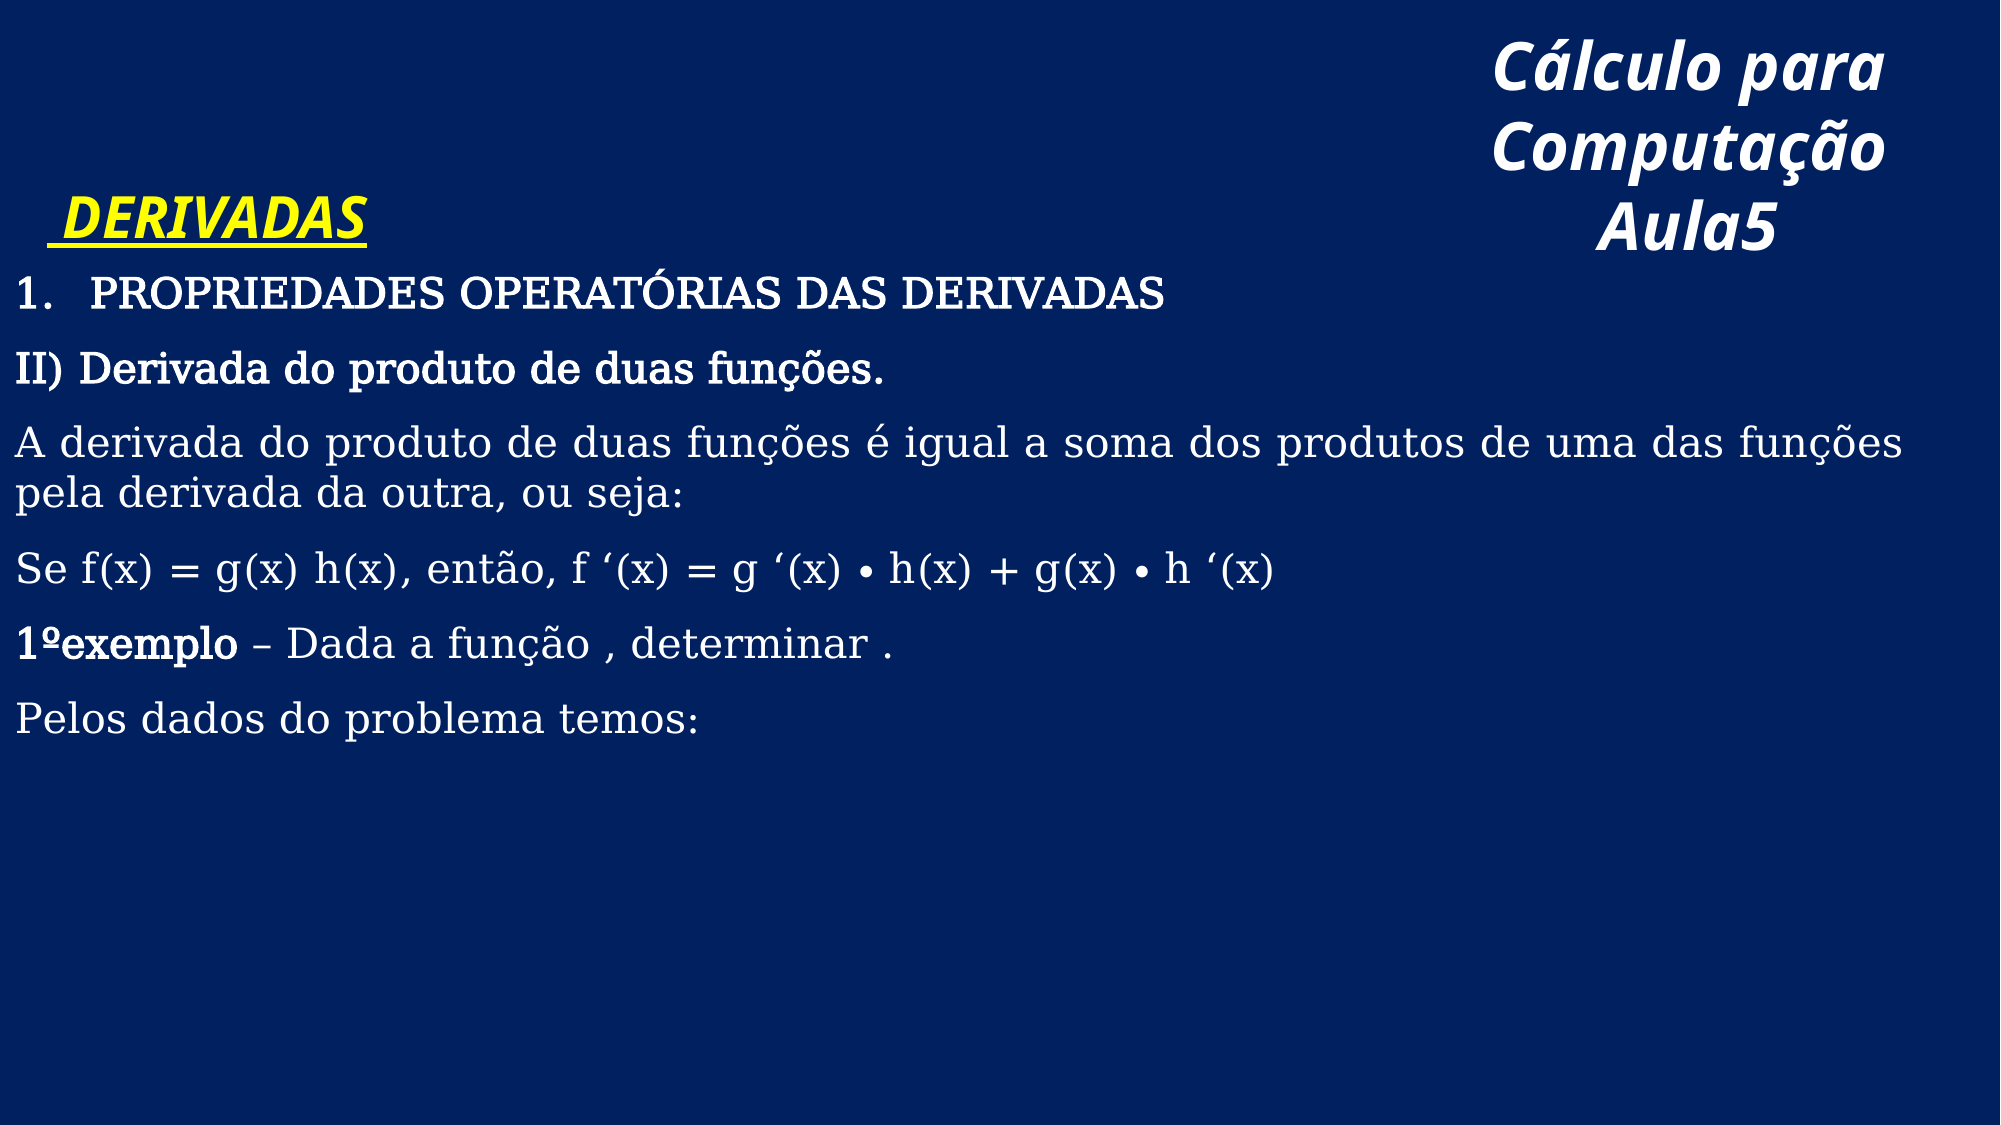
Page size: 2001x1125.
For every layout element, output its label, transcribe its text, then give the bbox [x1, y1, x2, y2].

text_box DERIVADAS [32, 173, 1378, 258]
text_box Cálculo para Computação Aula5 [1378, 16, 2000, 272]
